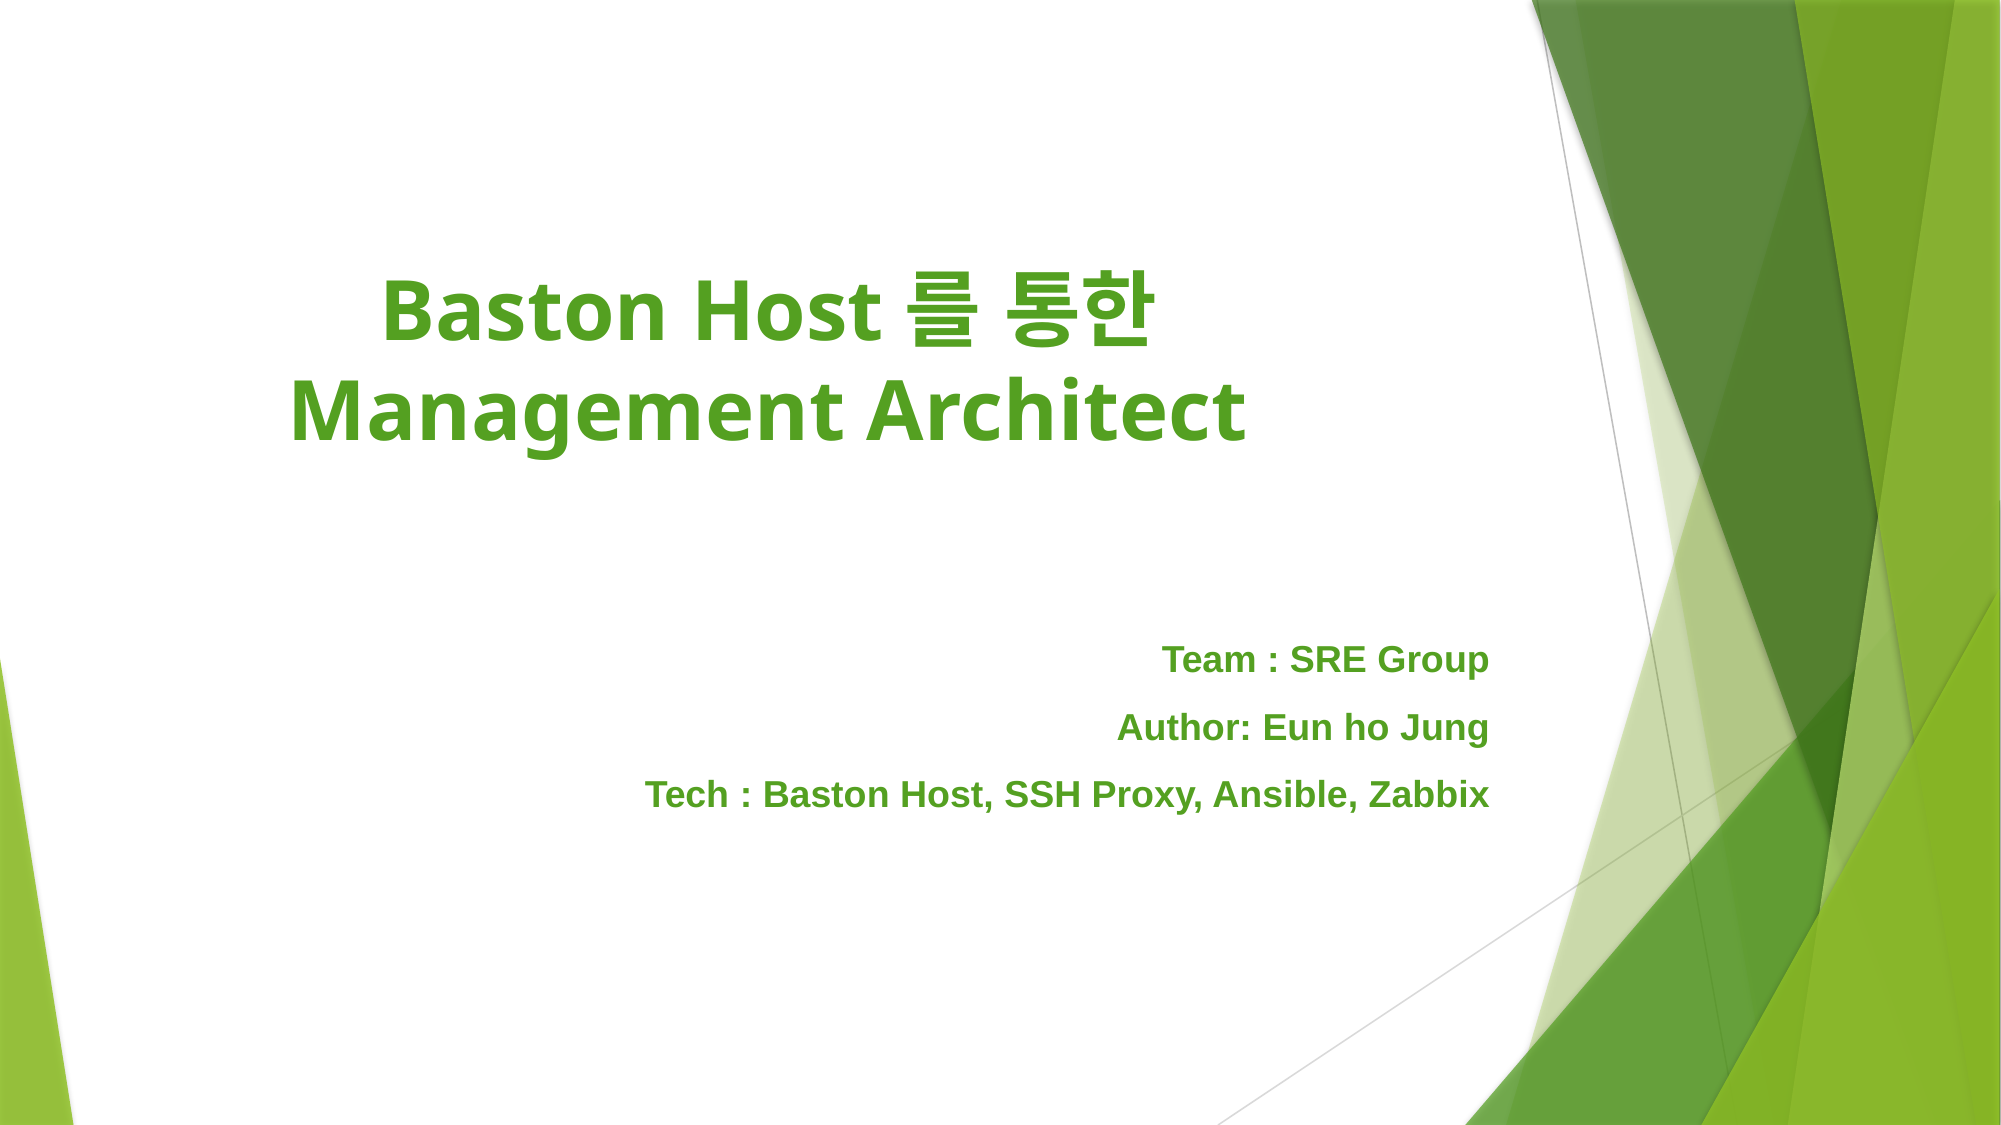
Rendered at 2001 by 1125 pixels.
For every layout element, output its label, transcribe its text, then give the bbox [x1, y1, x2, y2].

text_box Team : SRE Group Author: Eun ho Jung Tech : Baston Host, SSH Proxy, Ansible, Zabbix [323, 605, 1506, 823]
title Baston Host를 통한 Management Architect [106, 249, 1431, 477]
